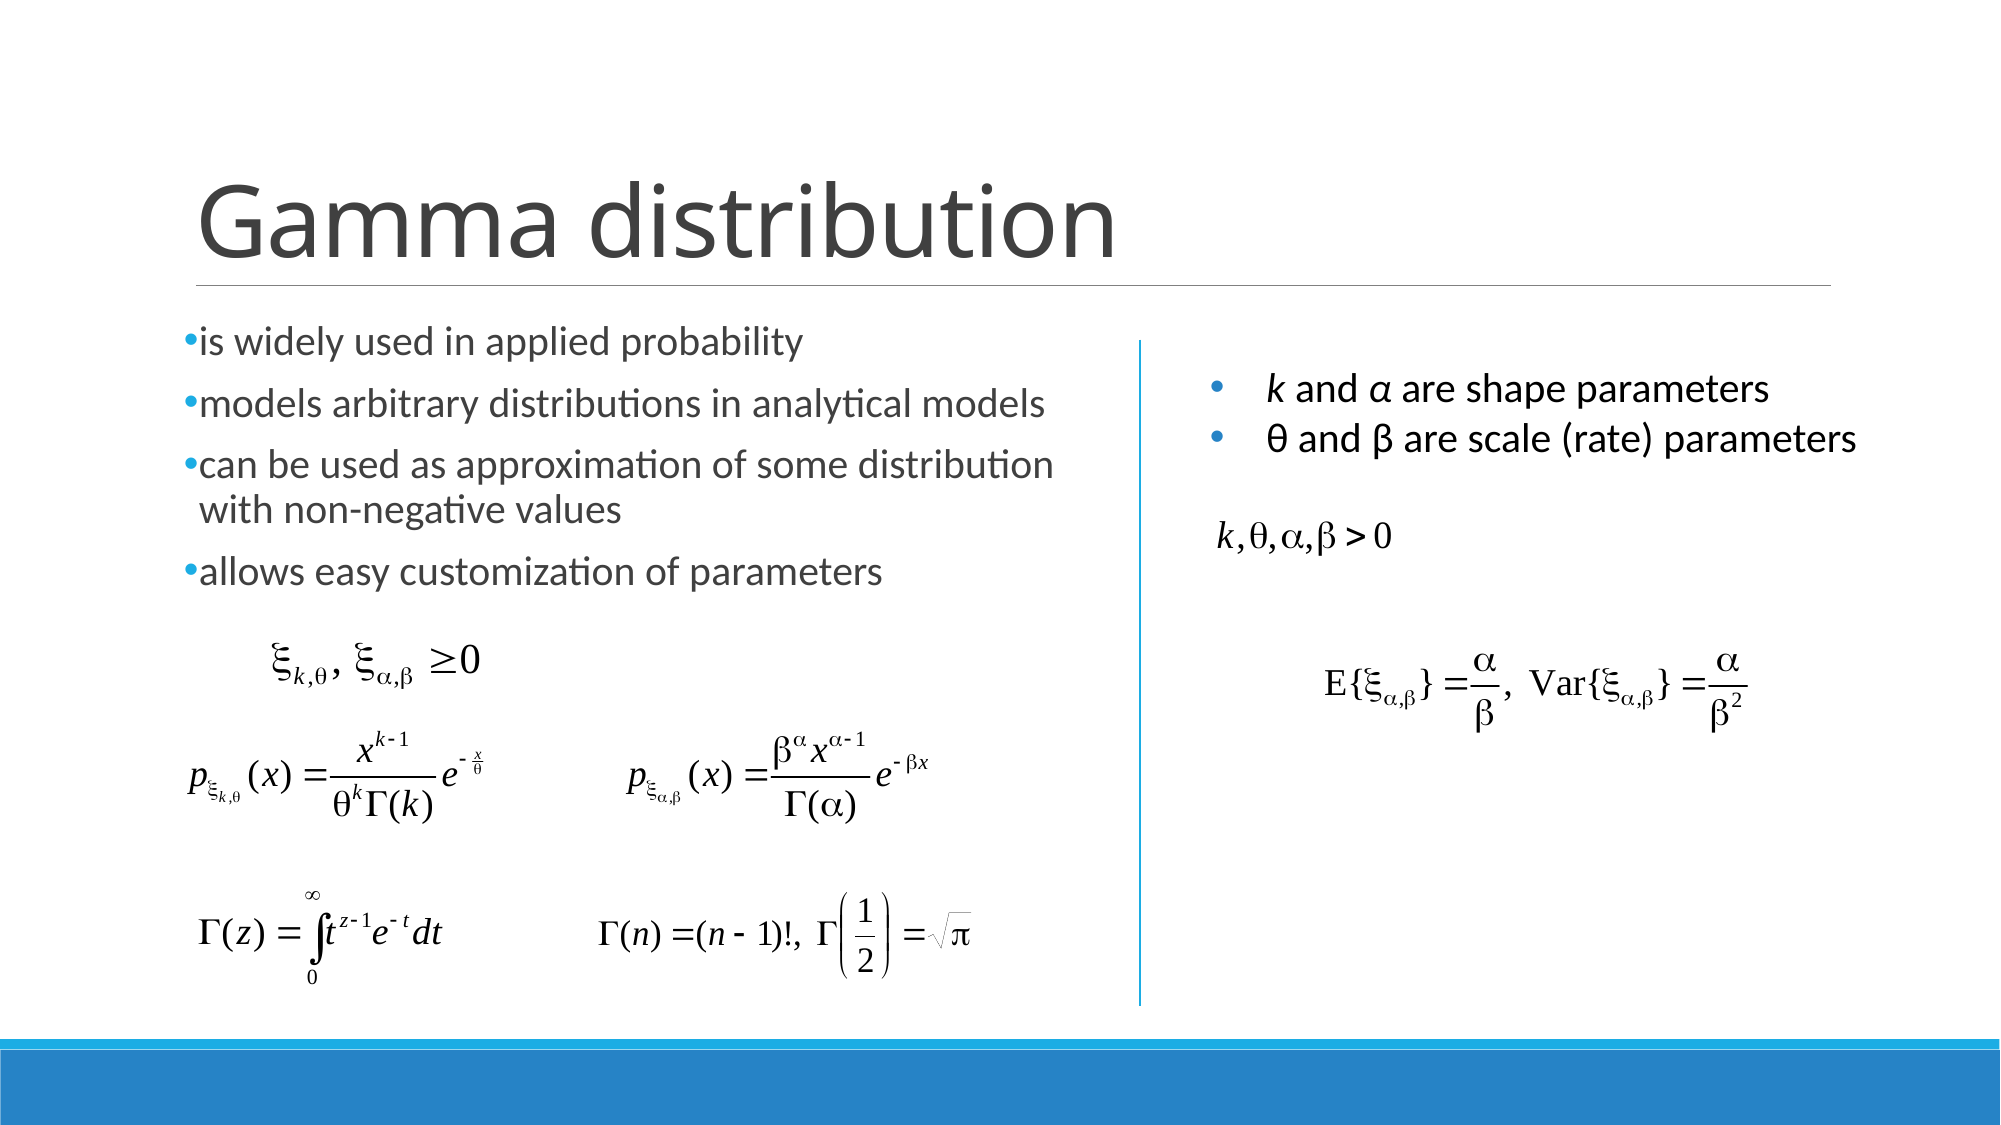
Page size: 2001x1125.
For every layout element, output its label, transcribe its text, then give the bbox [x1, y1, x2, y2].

picture [191, 878, 452, 995]
list is widely used in applied probability models arbitrary distributions in analytical models can be used as approximation of some distribution with non-negative values allows easy customization of parameters [183, 311, 1125, 627]
text_box k and α are shape parameters θ and β are scale (rate) parameters [1195, 353, 1878, 469]
title Gamma distribution [180, 47, 1830, 285]
picture [593, 885, 977, 987]
picture [616, 719, 935, 832]
picture [1318, 634, 1755, 740]
picture [178, 719, 490, 832]
picture [264, 630, 490, 698]
picture [1211, 514, 1398, 563]
